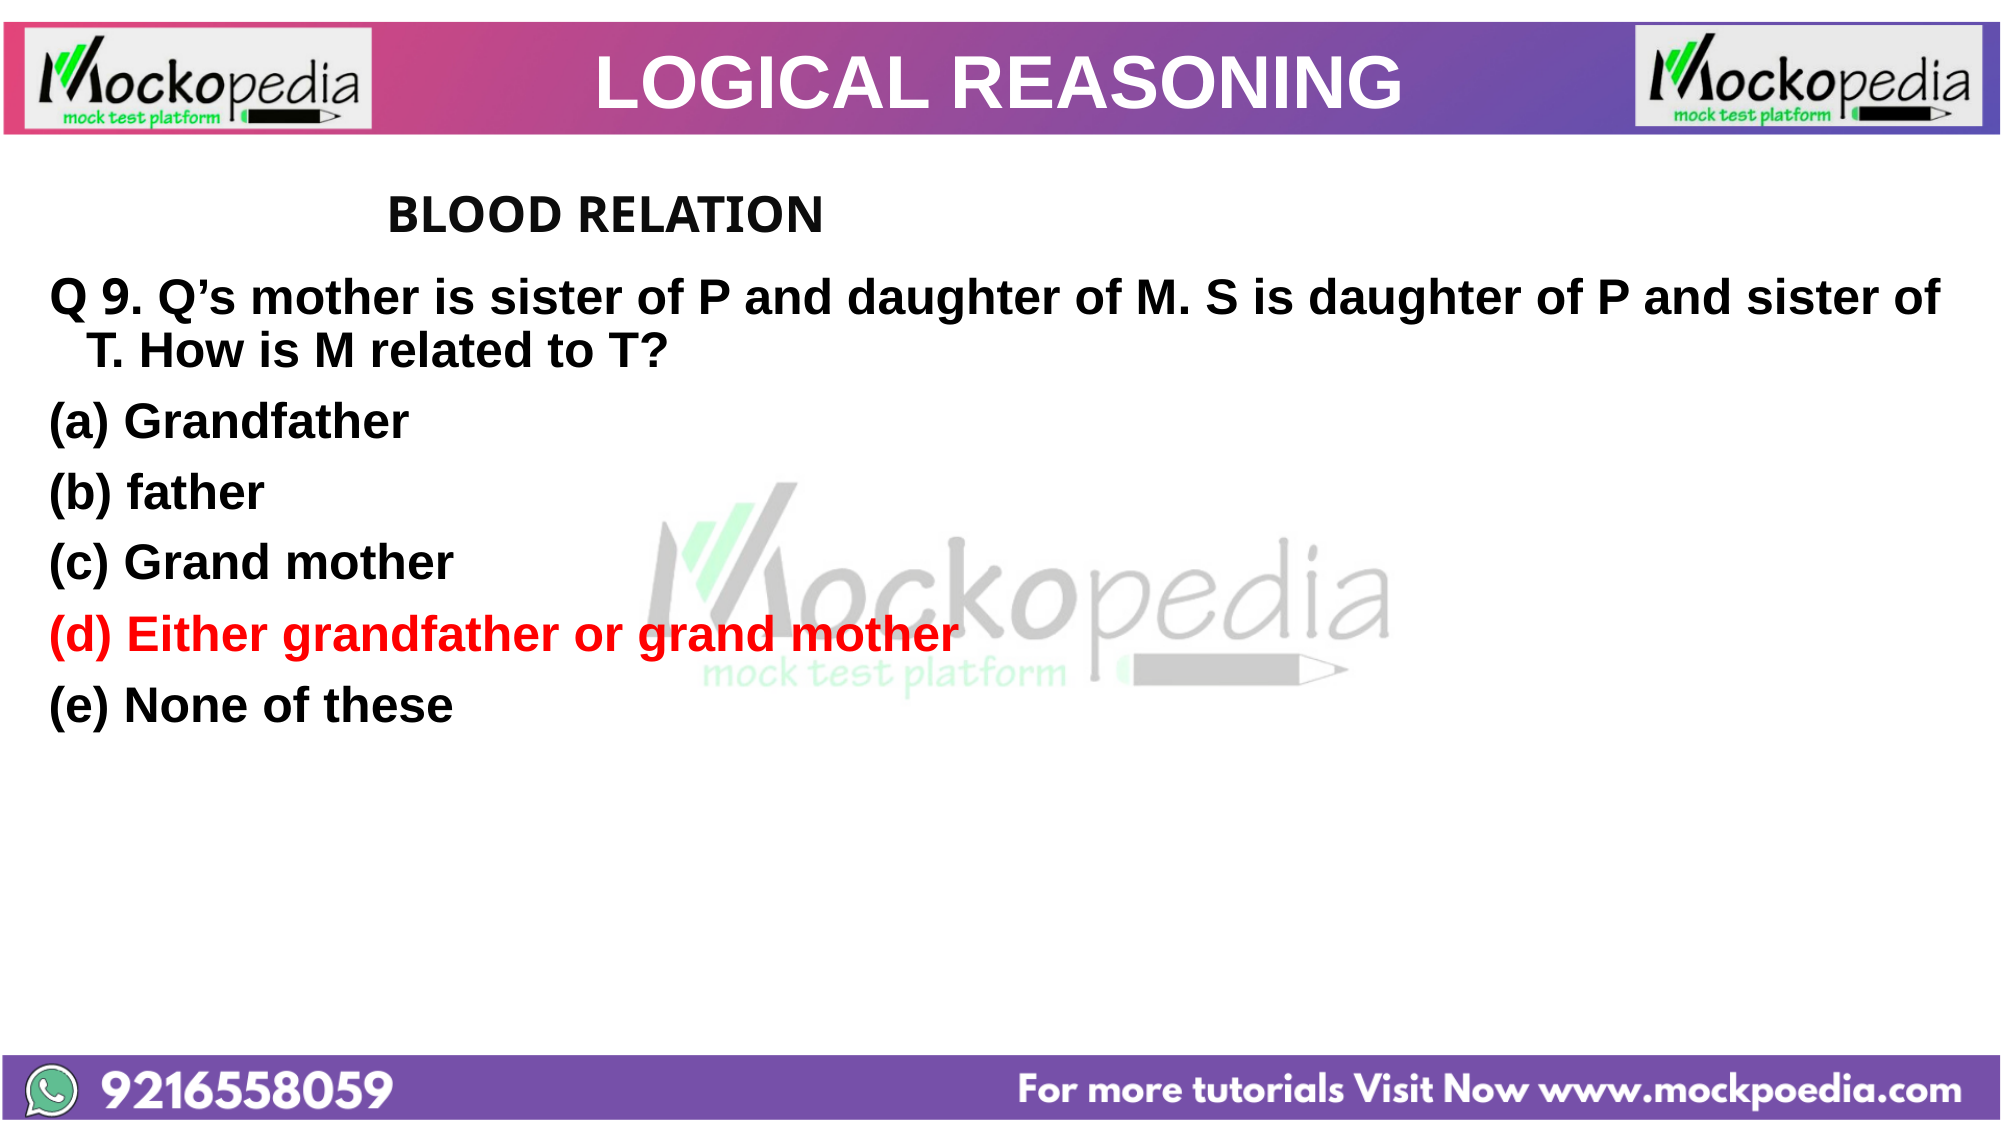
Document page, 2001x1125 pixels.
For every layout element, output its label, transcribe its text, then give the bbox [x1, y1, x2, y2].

title LOGICAL REASONING [41, 31, 1959, 142]
list BLOOD RELATION Q 9. Q’s mother is sister of P and daughter of M. S is daughter of P and sister of T. How is M related to T? Grandfather (b) father (c) Grand mother (d) Either grandfather or grand mother (e) None of these [33, 175, 1959, 1053]
picture [0, 0, 2001, 1125]
